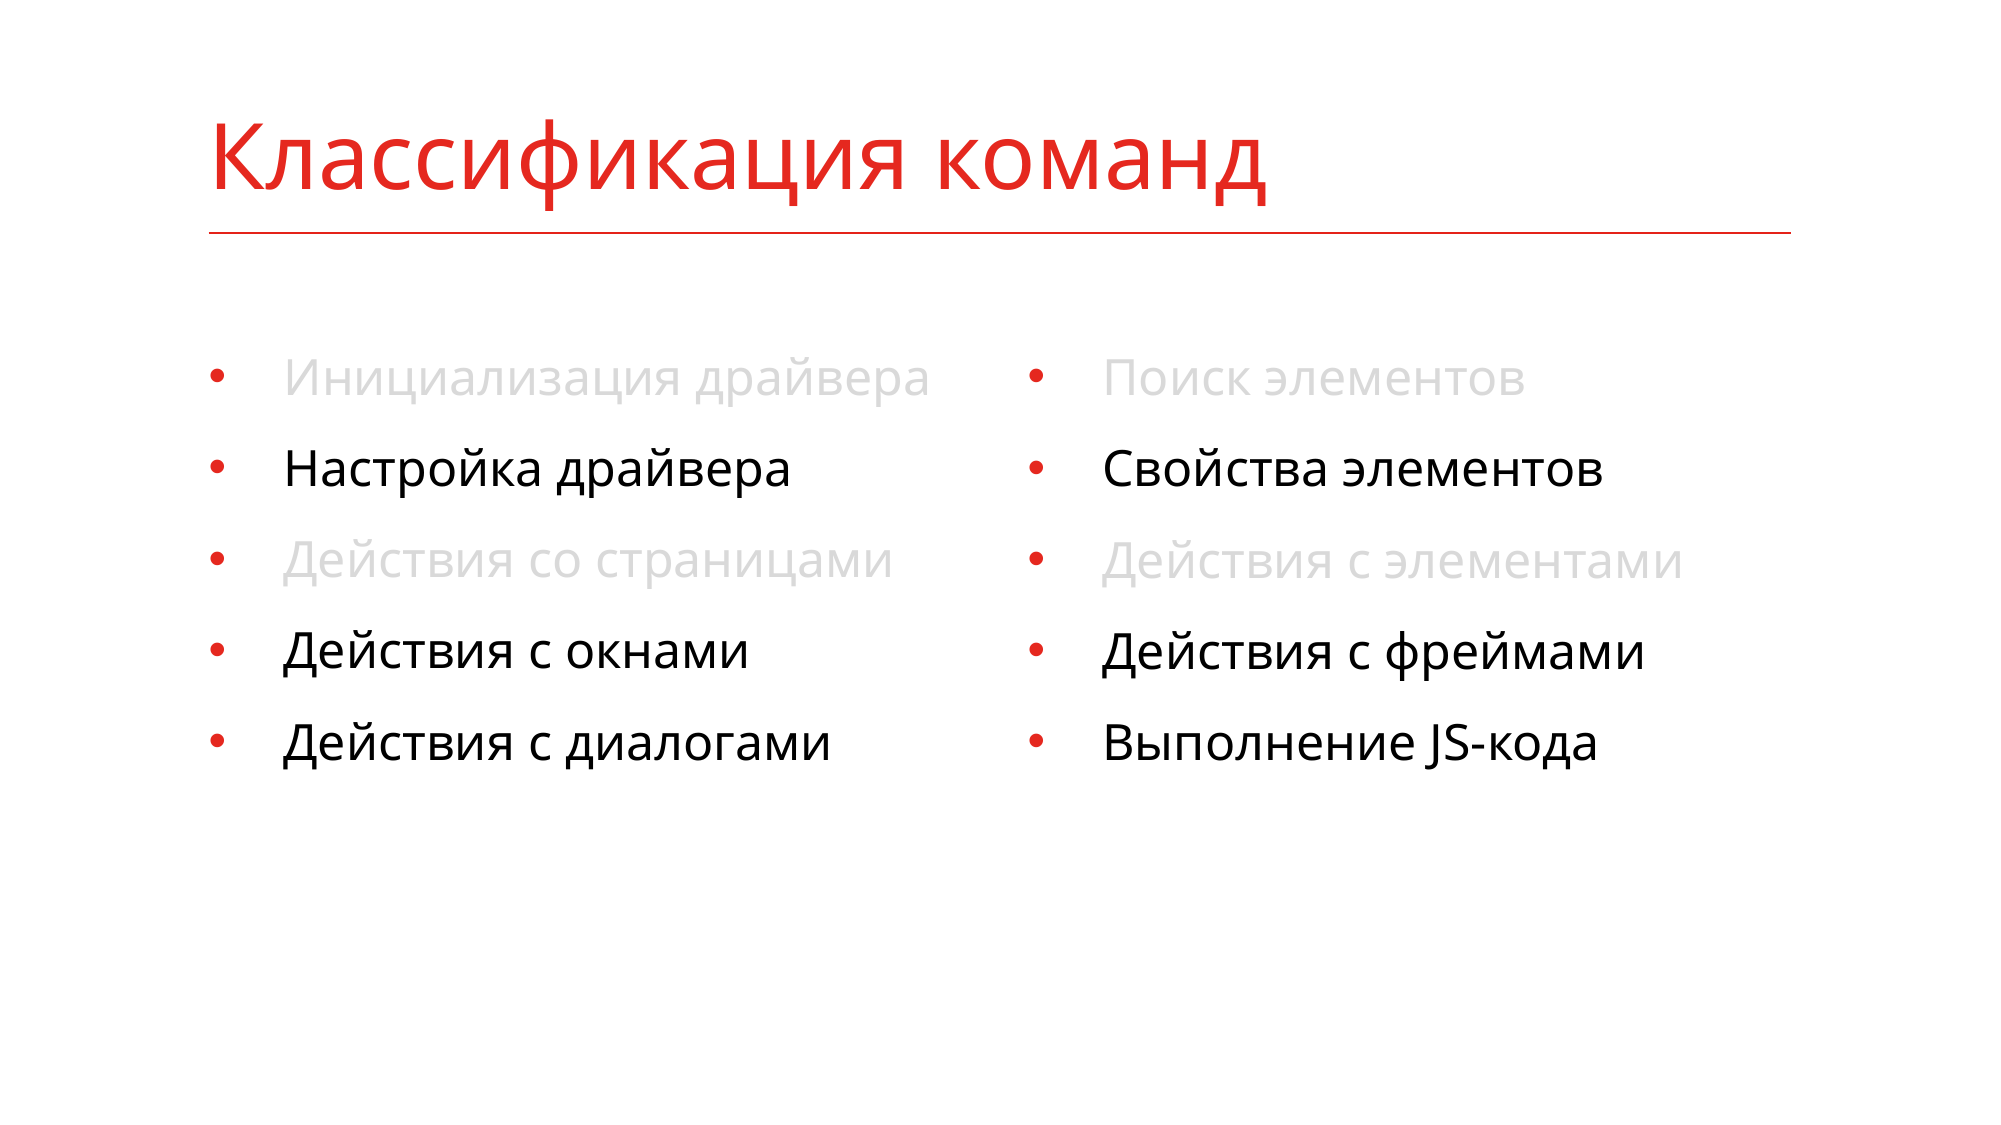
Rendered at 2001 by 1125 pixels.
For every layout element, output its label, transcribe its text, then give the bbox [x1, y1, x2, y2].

list Поиск элементов Свойства элементов Действия с элементами Действия с фреймами Выполнение JS-кода [1027, 345, 1792, 1125]
title Классификация команд [208, 54, 1792, 232]
list Инициализация драйвера Настройка драйвера Действия со страницами Действия с окнами Действия с диалогами [208, 345, 977, 1125]
